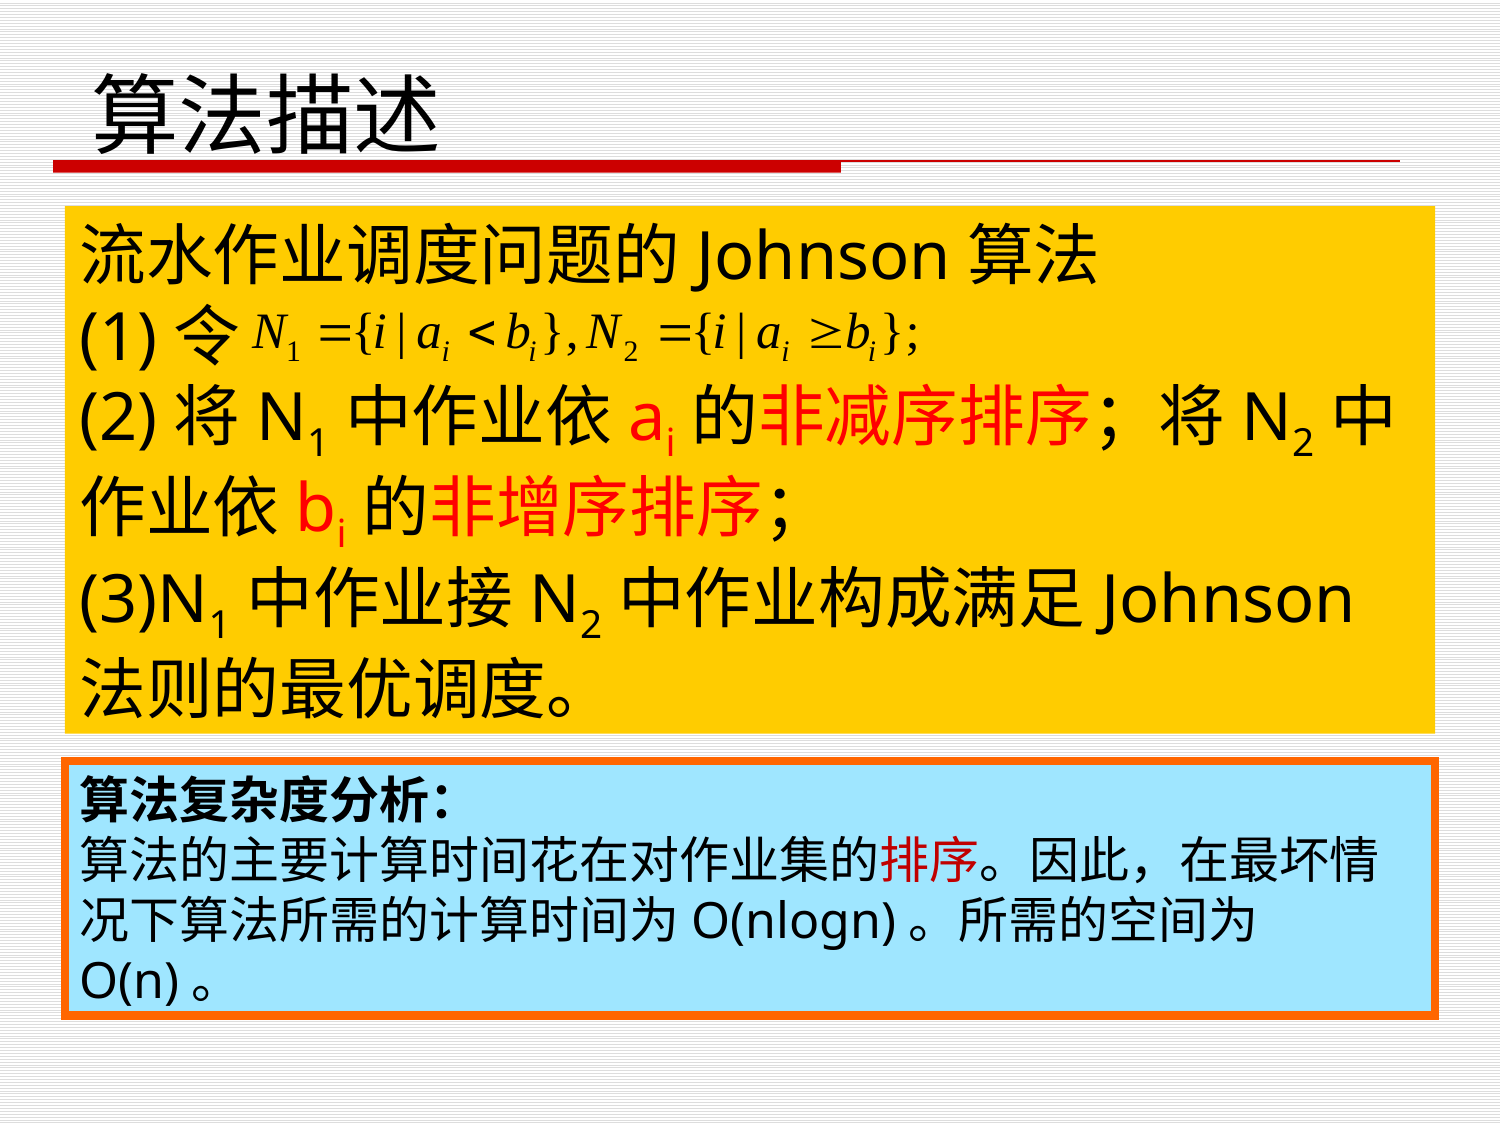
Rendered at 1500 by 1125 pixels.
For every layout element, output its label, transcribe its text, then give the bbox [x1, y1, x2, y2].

text_box 算法描述 [76, 42, 1282, 173]
text_box 算法复杂度分析： 算法的主要计算时间花在对作业集的排序。因此，在最坏情况下算法所需的计算时间为O(nlogn)。所需的空间为O(n)。 [64, 760, 1435, 1016]
text_box 流水作业调度问题的Johnson算法 (1)令 (2)将N1中作业依ai的非减序排序；将N2中作业依bi的非增序排序； (3)N1中作业接N2中作业构成满足Johnson法则的最优调度。 [64, 206, 1436, 565]
text_box 流水作业调度问题的Johnson算法 (1)令 (2)将N1中作业依ai的非减序排序；将N2中作业依bi的非增序排序； (3)N1中作业接N2中作业构成满足Johnson法则的最优调度。 [64, 566, 1436, 734]
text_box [241, 297, 928, 375]
